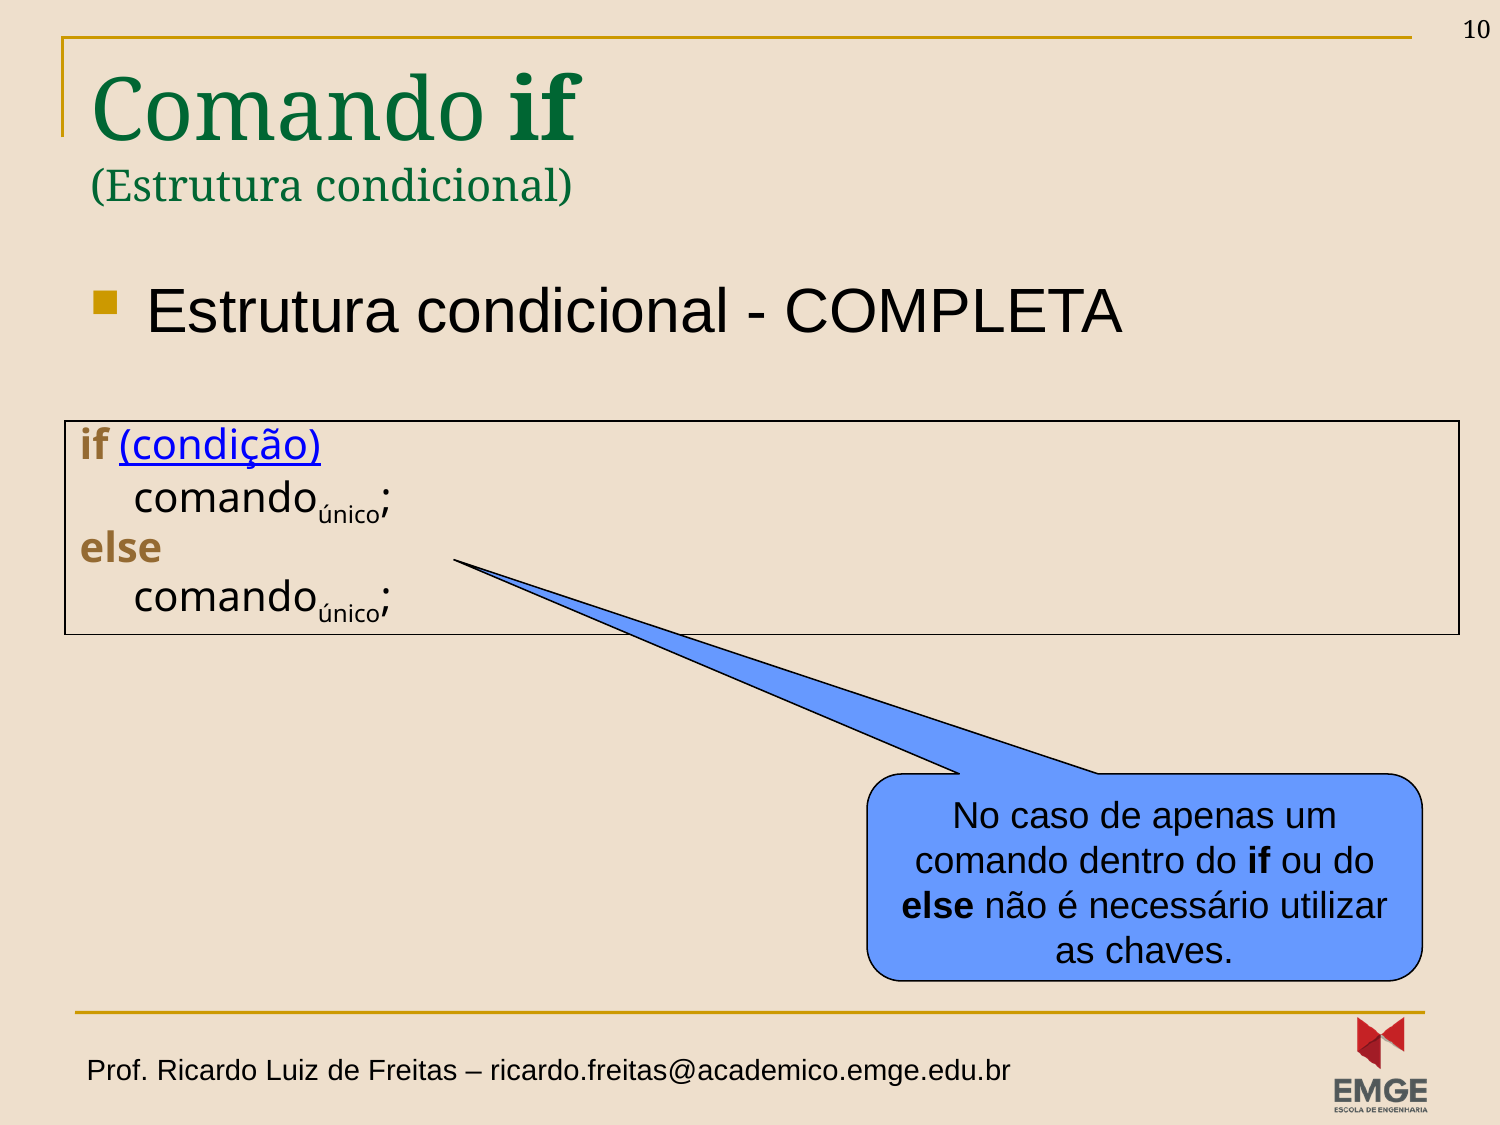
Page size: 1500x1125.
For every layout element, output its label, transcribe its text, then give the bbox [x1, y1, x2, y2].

text_box No caso de apenas um comando dentro do if ou do else não é necessário utilizar as chaves. [453, 559, 1423, 981]
text_box if (condição) comandoúnico; else comandoúnico; [64, 420, 1459, 635]
slide_number 10 [1392, 0, 1500, 55]
list Estrutura condicional - COMPLETA [75, 262, 1425, 362]
picture [1328, 1012, 1433, 1116]
title Comando if (Estrutura condicional) [75, 45, 1425, 233]
